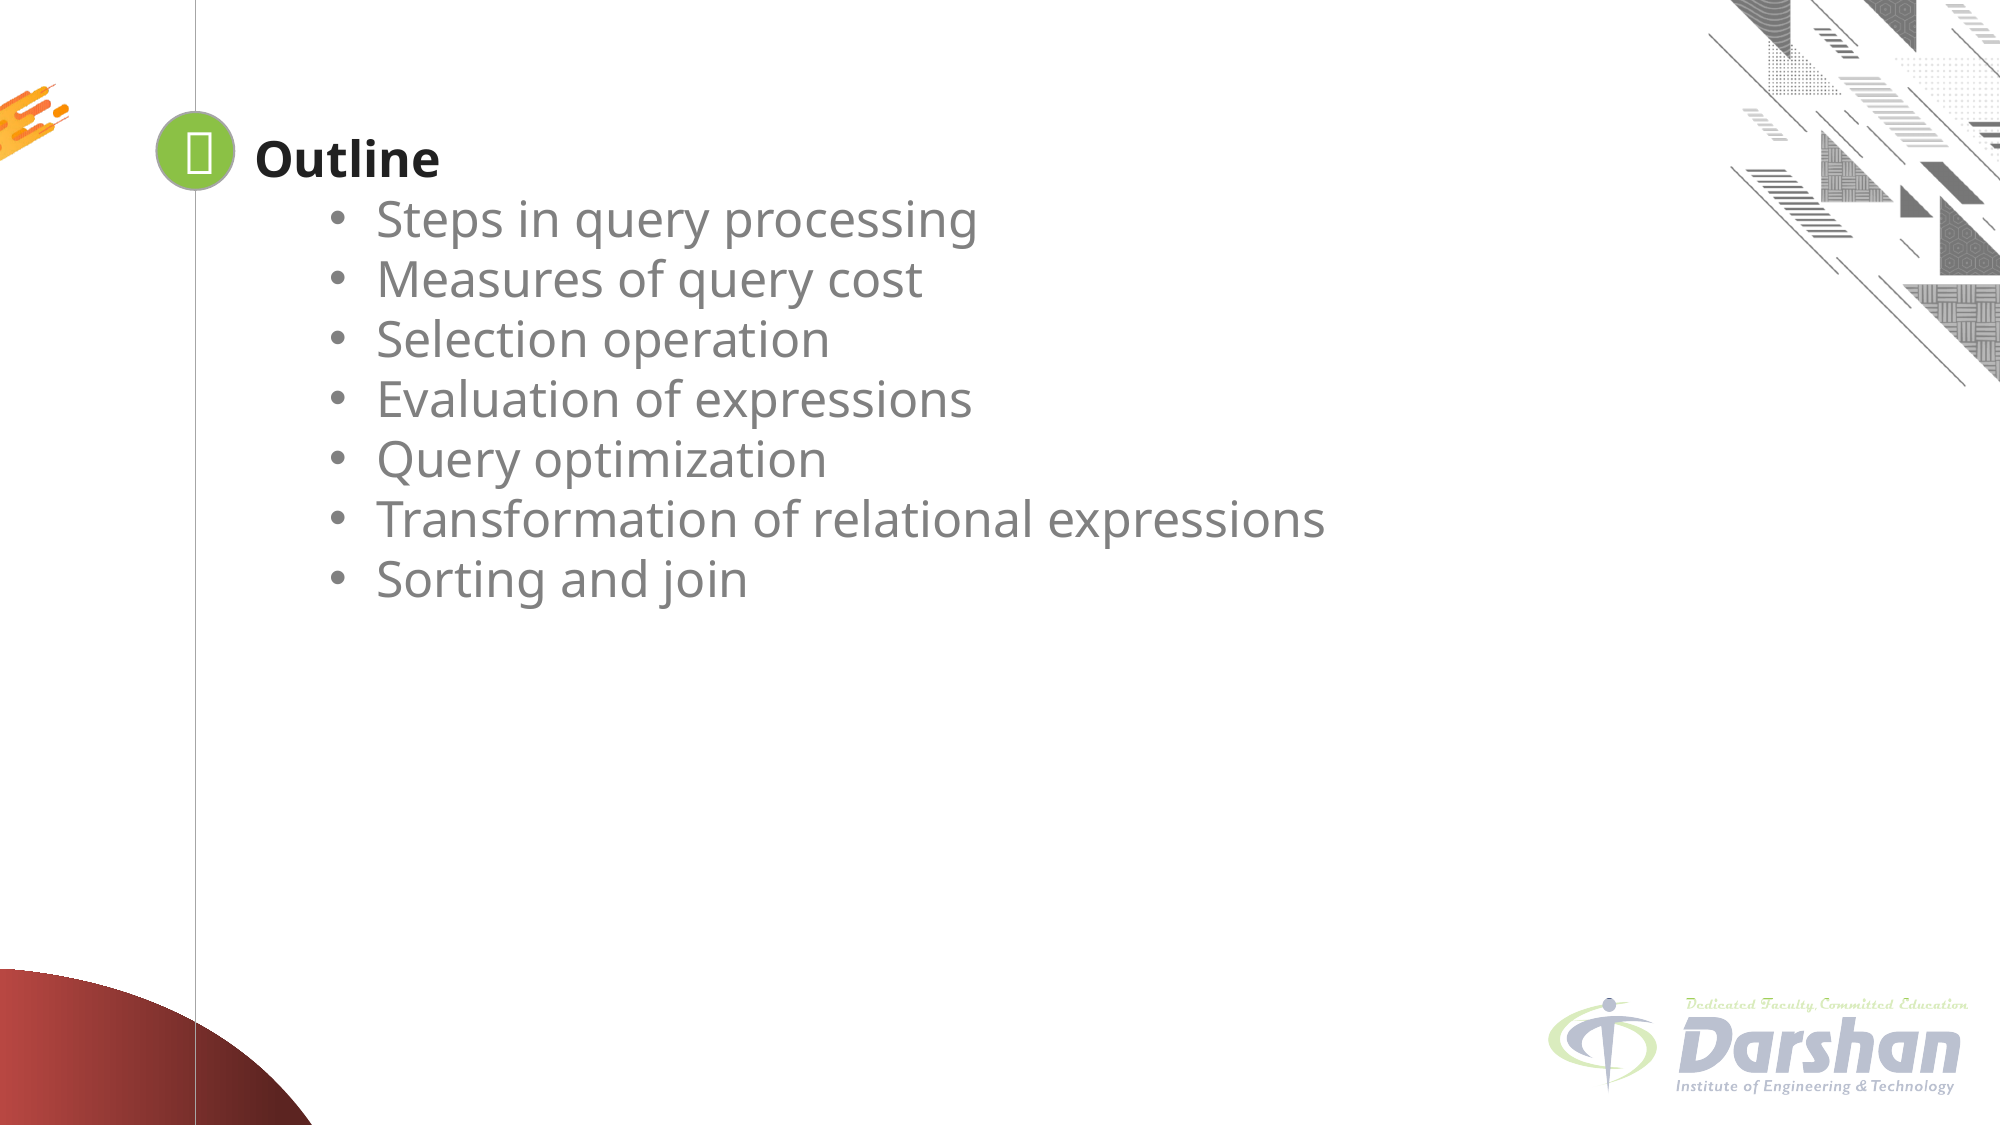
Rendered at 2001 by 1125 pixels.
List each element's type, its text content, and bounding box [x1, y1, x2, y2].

table_cell 16 [1548, 998, 1968, 1095]
text_box Outline Steps in query processing Measures of query cost Selection operation Evaluation of expressions Query optimization Transformation of relational expressions Sorting and join [239, 120, 1359, 615]
picture [0, 65, 90, 193]
text_box  [155, 110, 236, 191]
